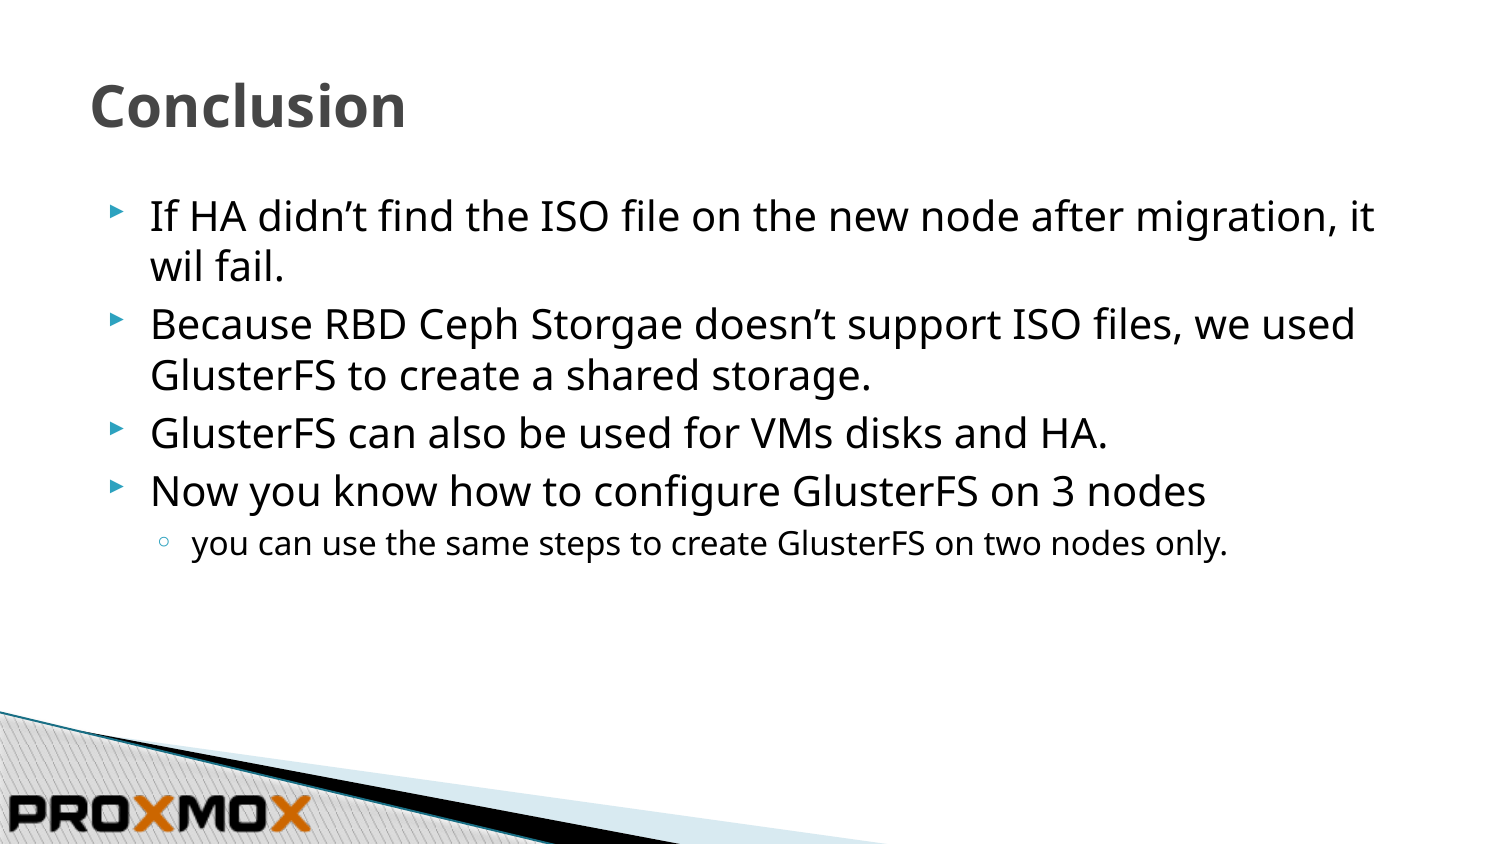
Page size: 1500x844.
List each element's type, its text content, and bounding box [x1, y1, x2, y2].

picture [0, 784, 326, 839]
list If HA didn’t find the ISO file on the new node after migration, it wil fail. Because RBD Ceph Storgae doesn’t support ISO files, we used GlusterFS to create a shared storage. GlusterFS can also be used for VMs disks and HA. Now you know how to configure GlusterFS on 3 nodes you can use the same steps to create GlusterFS on two nodes only. [75, 182, 1425, 740]
title Conclusion [75, 33, 1425, 175]
